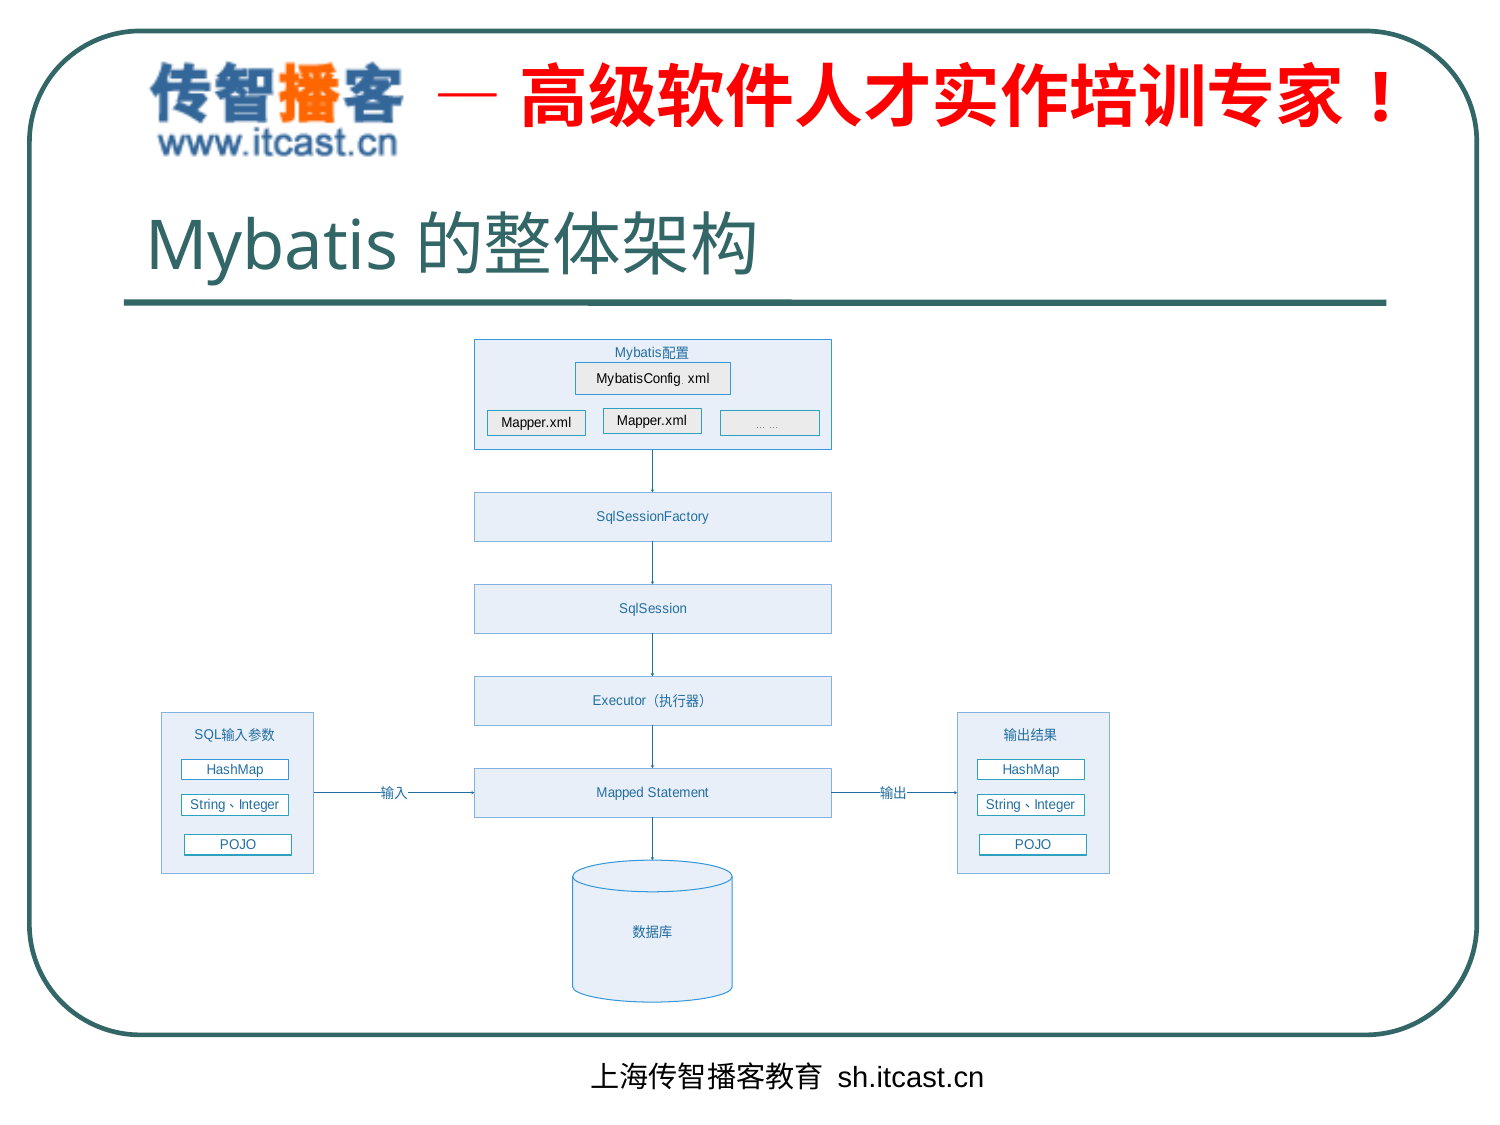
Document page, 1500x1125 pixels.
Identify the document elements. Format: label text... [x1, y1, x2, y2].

title Mybatis的整体架构 [112, 54, 1375, 291]
footer 上海传智播客教育 sh.itcast.cn [549, 1050, 1025, 1125]
picture [159, 337, 1112, 1005]
